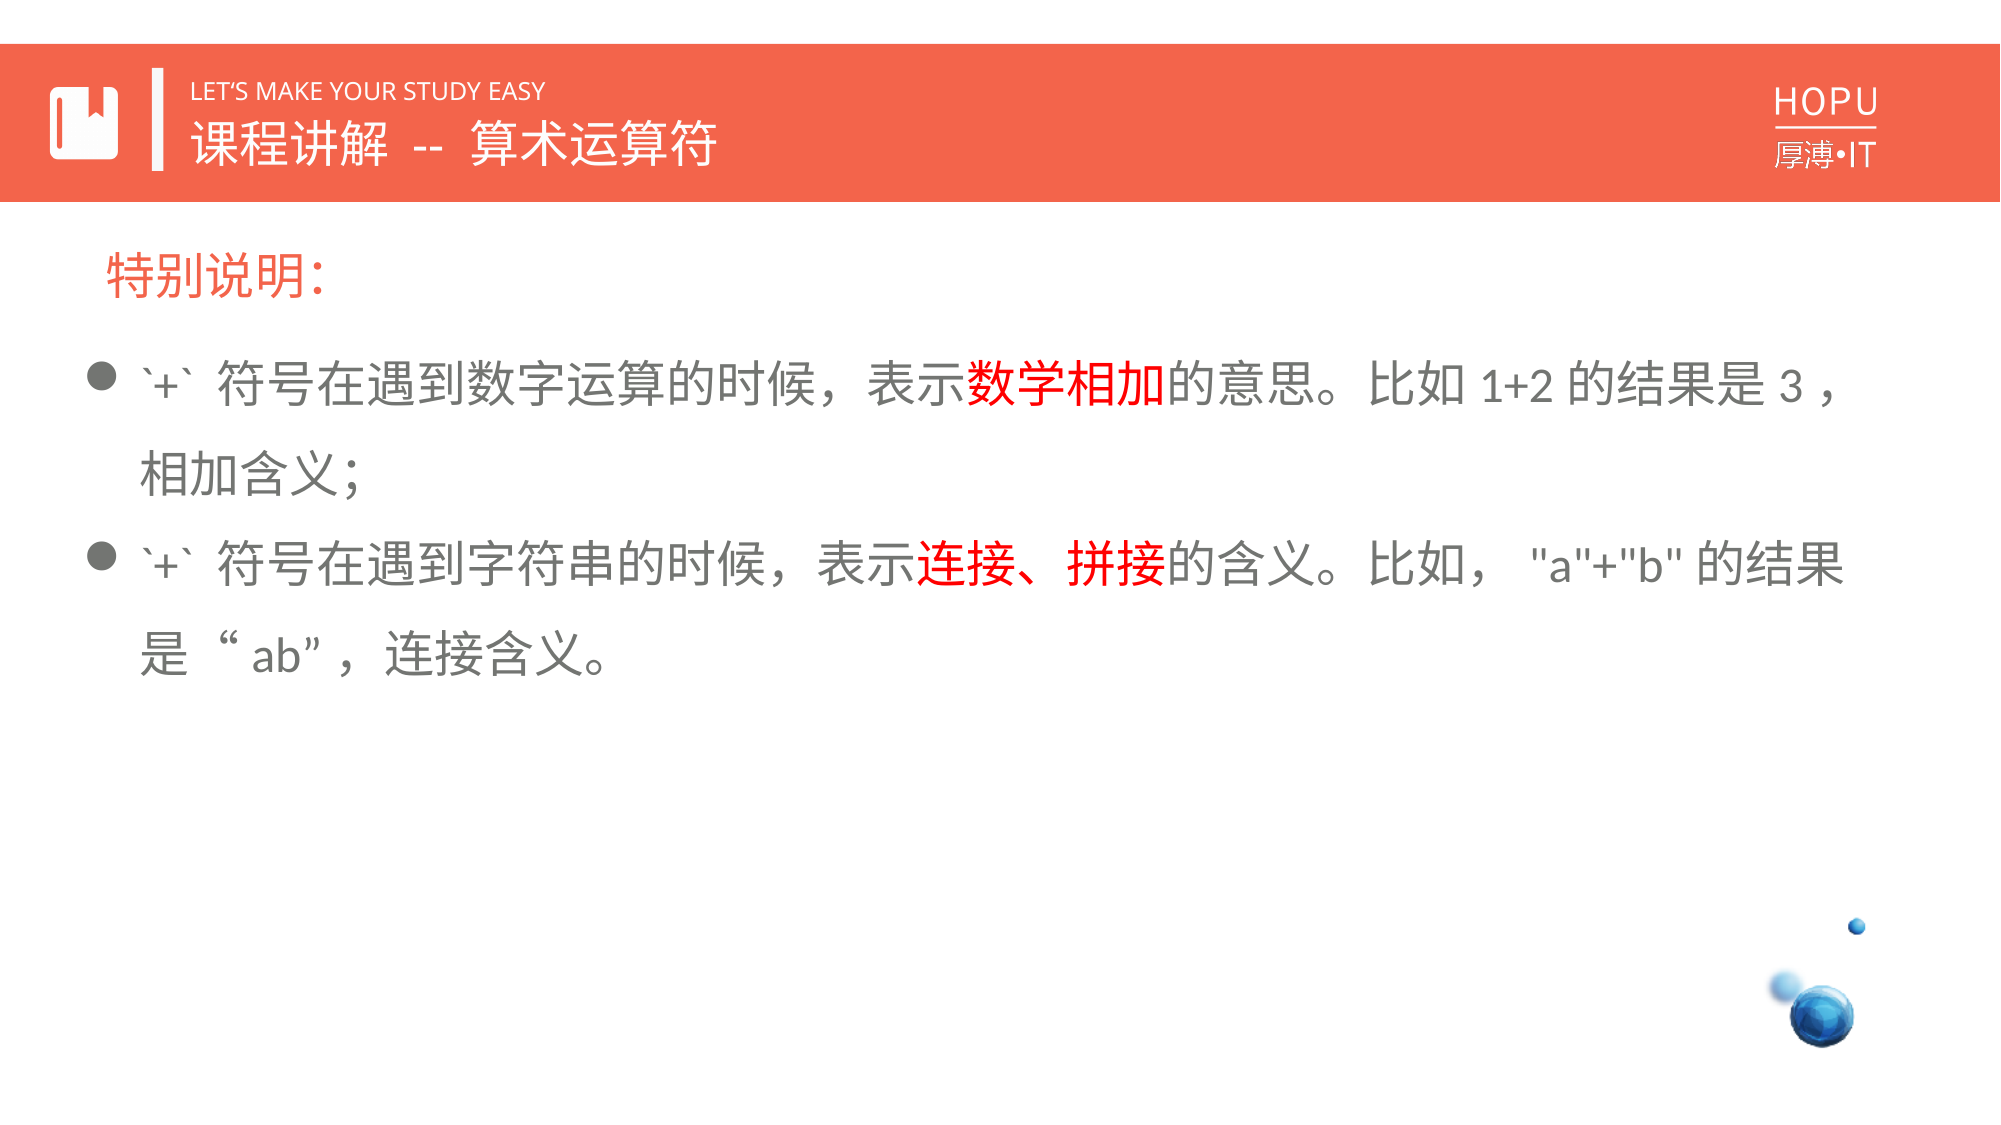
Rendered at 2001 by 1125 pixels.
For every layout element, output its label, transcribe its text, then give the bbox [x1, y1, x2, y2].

text_box 课程讲解 -- 算术运算符 [316, 117, 1326, 180]
text_box `+` 符号在遇到数字运算的时候，表示数学相加的意思。比如1+2的结果是3，相加含义； `+` 符号在遇到字符串的时候，表示连接、拼接的含义。比如，"a"+"b"的结果是“ab”，连接含义。 [68, 315, 1907, 690]
picture [1773, 75, 1878, 181]
text_box 特别说明： [90, 207, 1930, 312]
picture [0, 0, 316, 253]
text_box LET‘S MAKE YOUR STUDY EASY [316, 67, 893, 113]
text_box [316, 43, 2000, 203]
picture [1186, 540, 2000, 1125]
